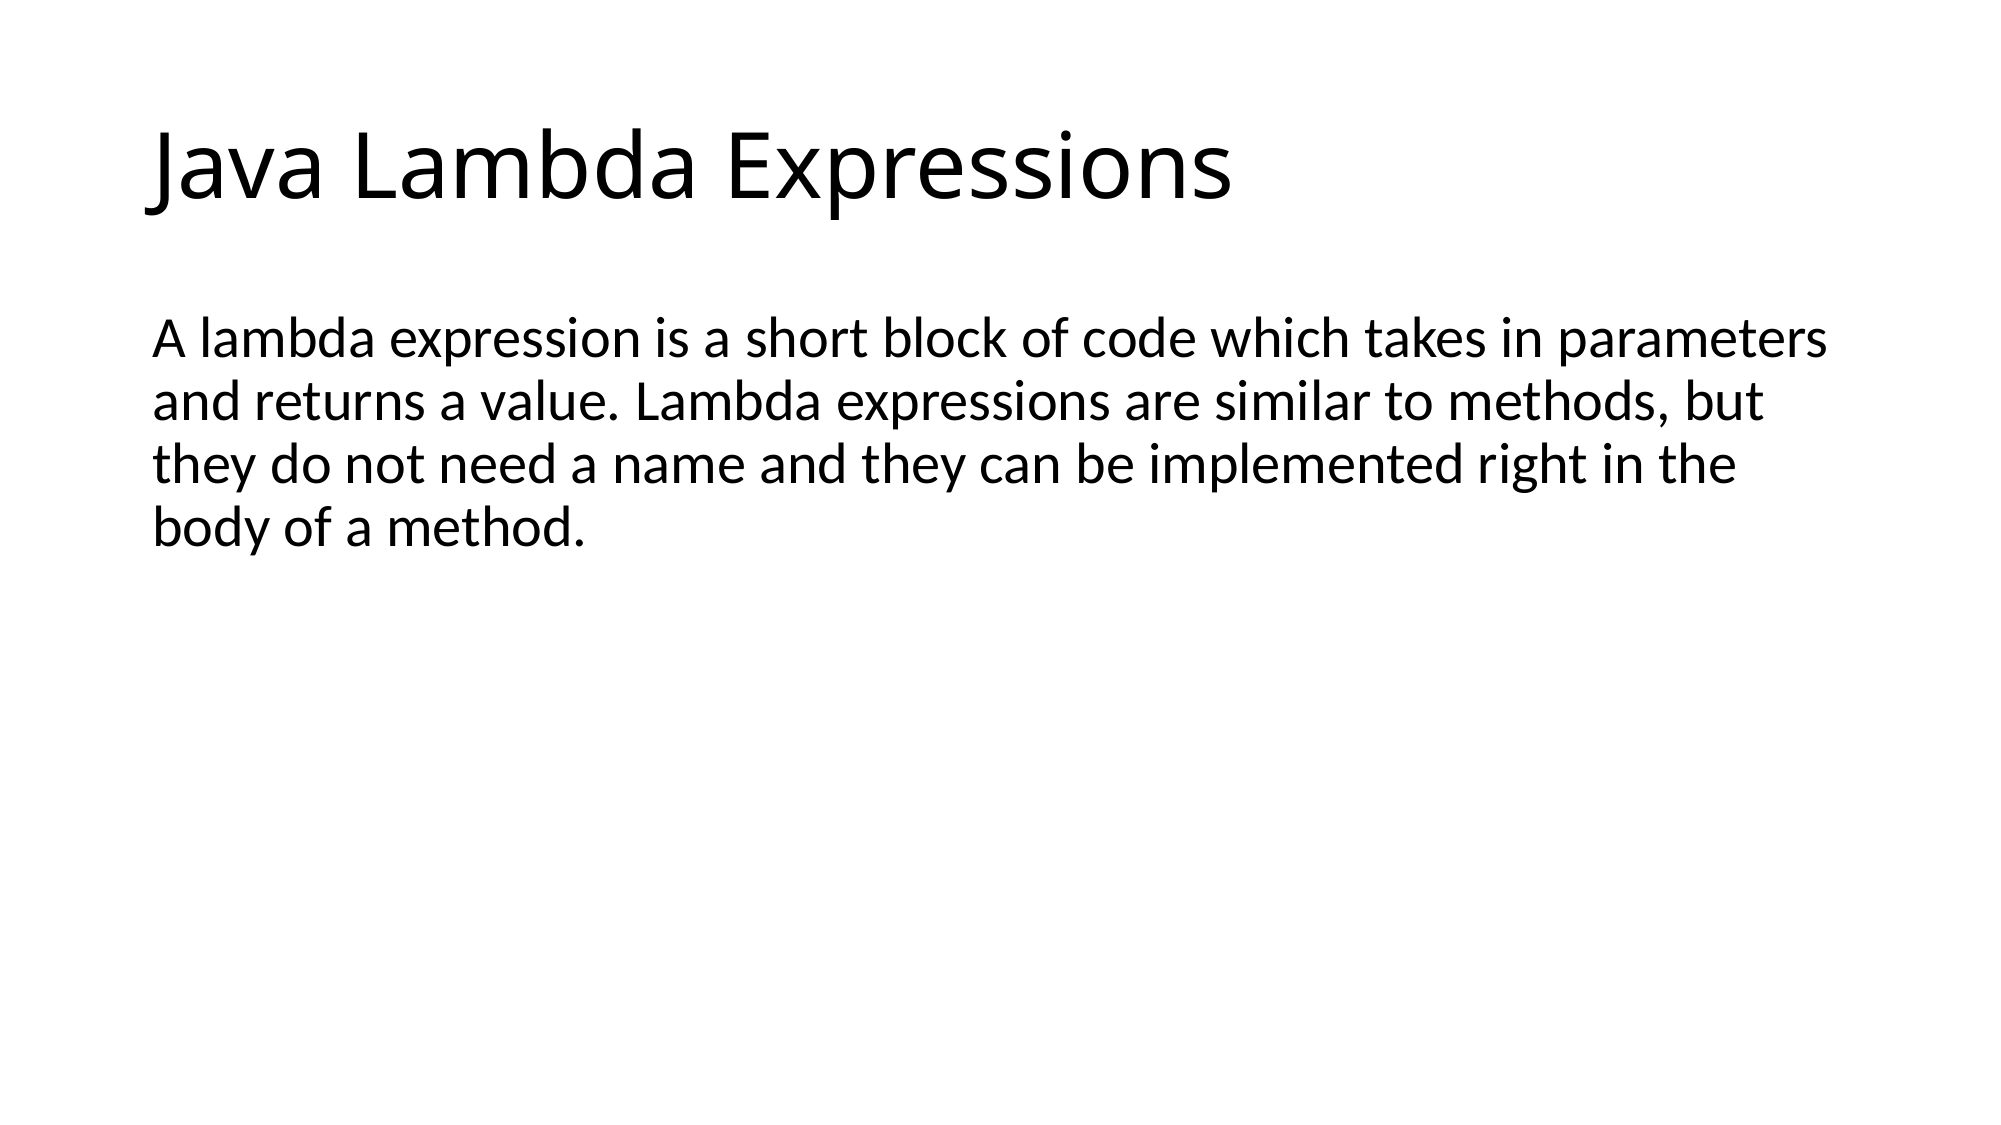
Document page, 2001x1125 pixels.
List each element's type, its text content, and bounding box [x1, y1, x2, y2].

list A lambda expression is a short block of code which takes in parameters and returns a value. Lambda expressions are similar to methods, but they do not need a name and they can be implemented right in the body of a method. [137, 299, 1863, 1014]
title Java Lambda Expressions [137, 59, 1863, 278]
